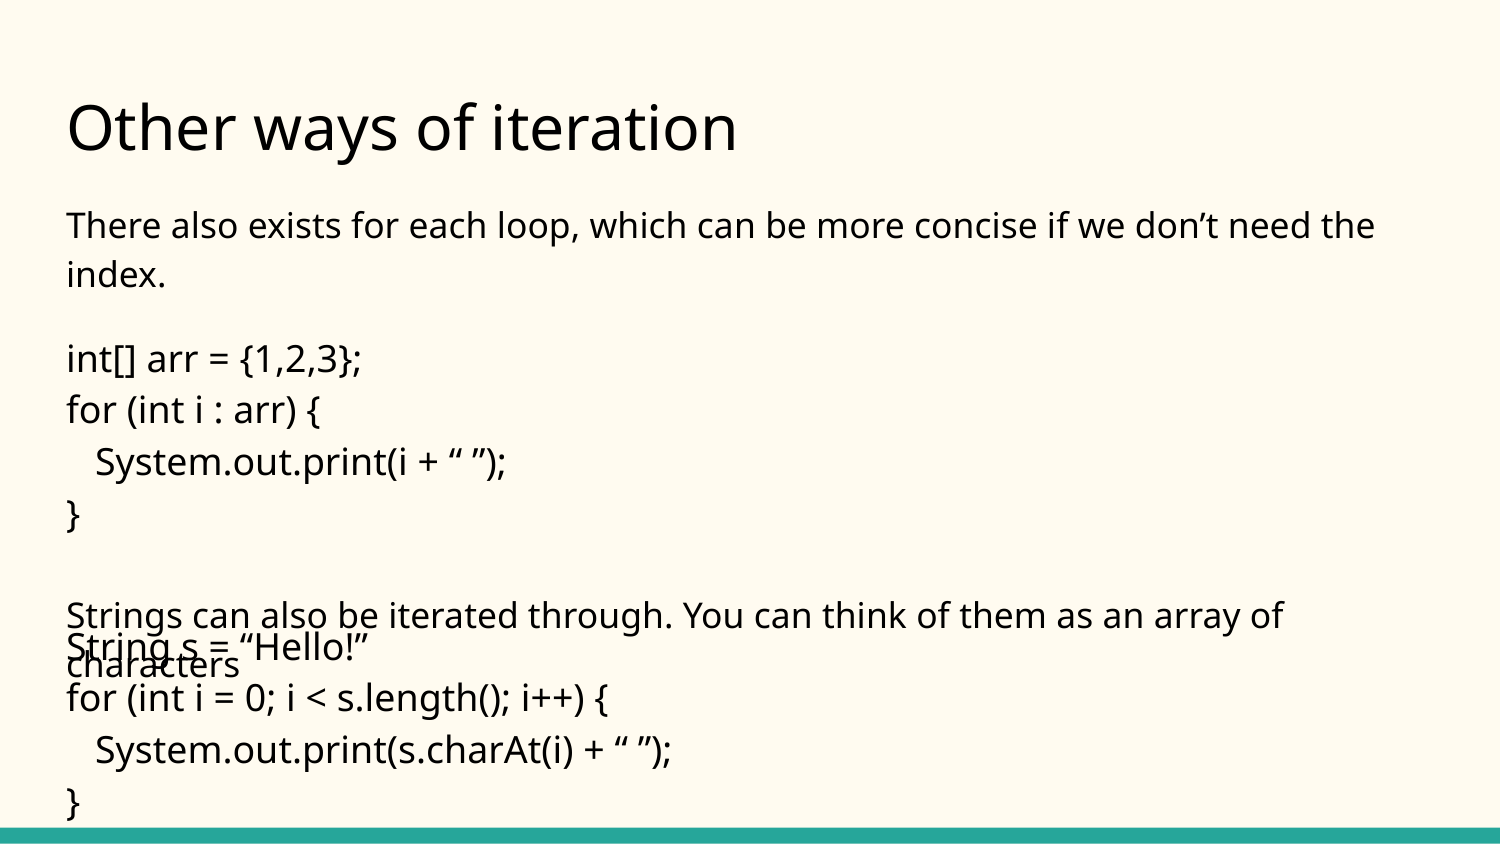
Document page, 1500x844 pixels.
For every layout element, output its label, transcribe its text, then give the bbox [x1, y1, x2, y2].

list There also exists for each loop, which can be more concise if we don’t need the index. int[] arr = {1,2,3}; for (int i : arr) { System.out.print(i + “ ”); } Strings can also be iterated through. You can think of them as an array of characters [51, 181, 1449, 814]
title Other ways of iteration [51, 72, 1449, 174]
list String s = “Hello!” for (int i = 0; i < s.length(); i++) { System.out.print(s.charAt(i) + “ ”); } [51, 600, 848, 844]
